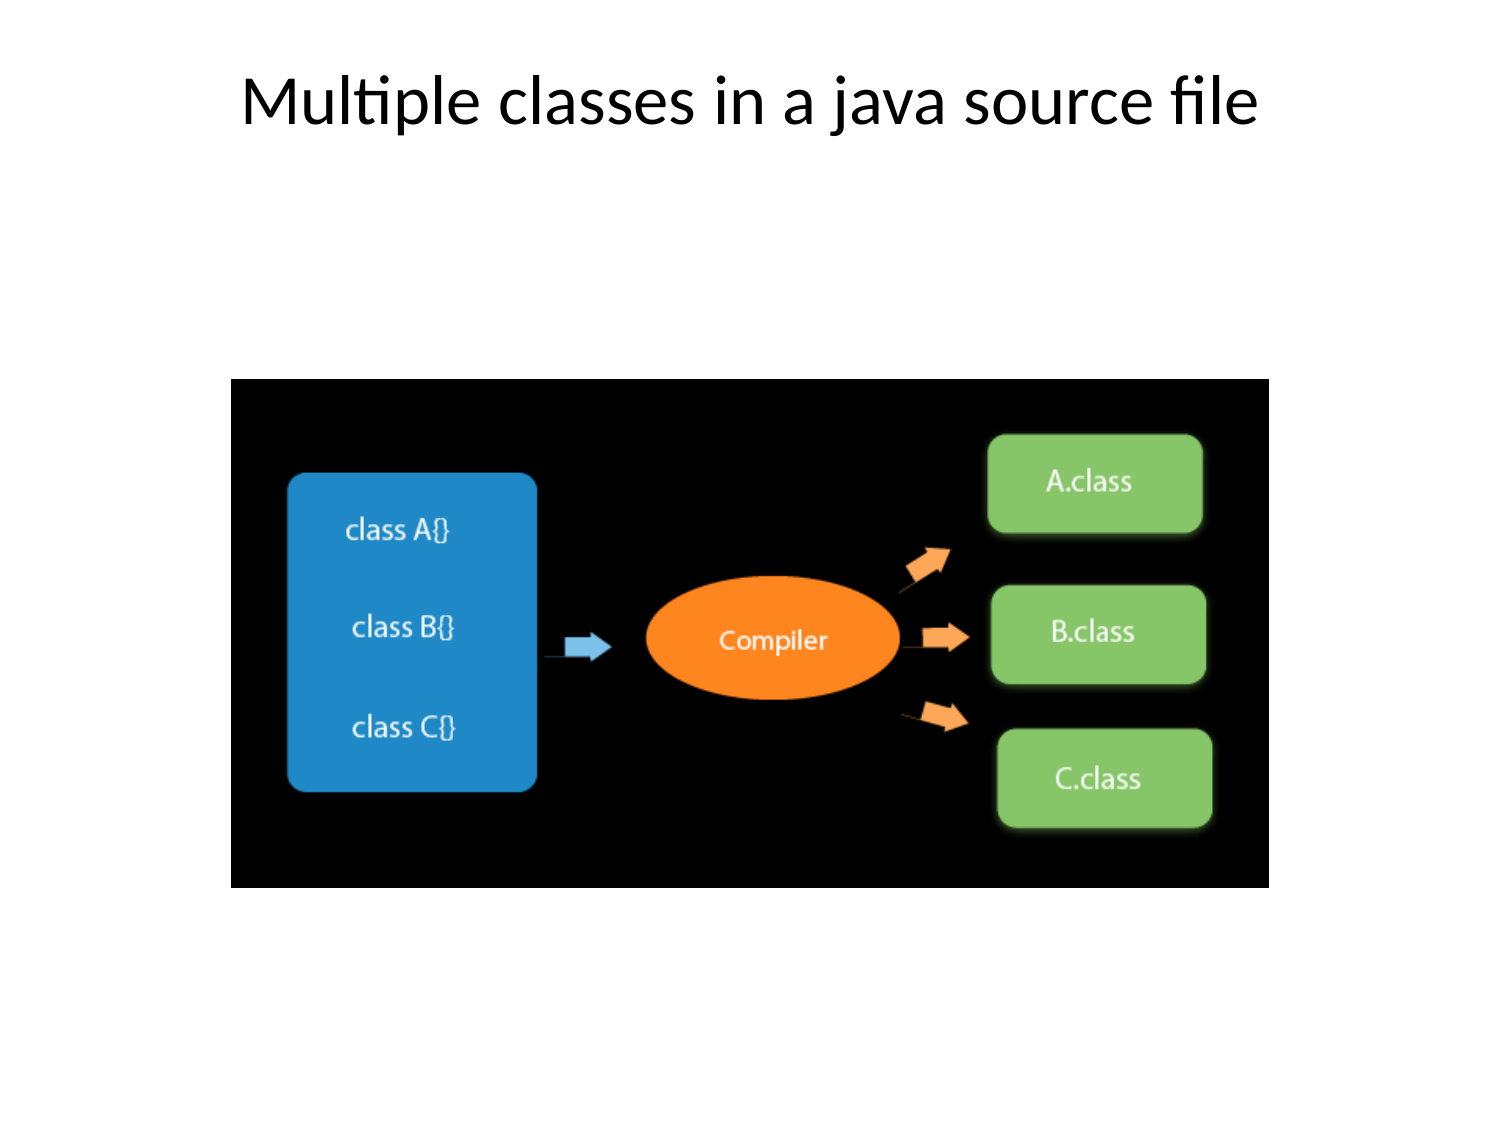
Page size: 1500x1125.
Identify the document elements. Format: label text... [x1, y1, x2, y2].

title Multiple classes in a java source file [75, 45, 1425, 233]
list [230, 379, 1269, 888]
